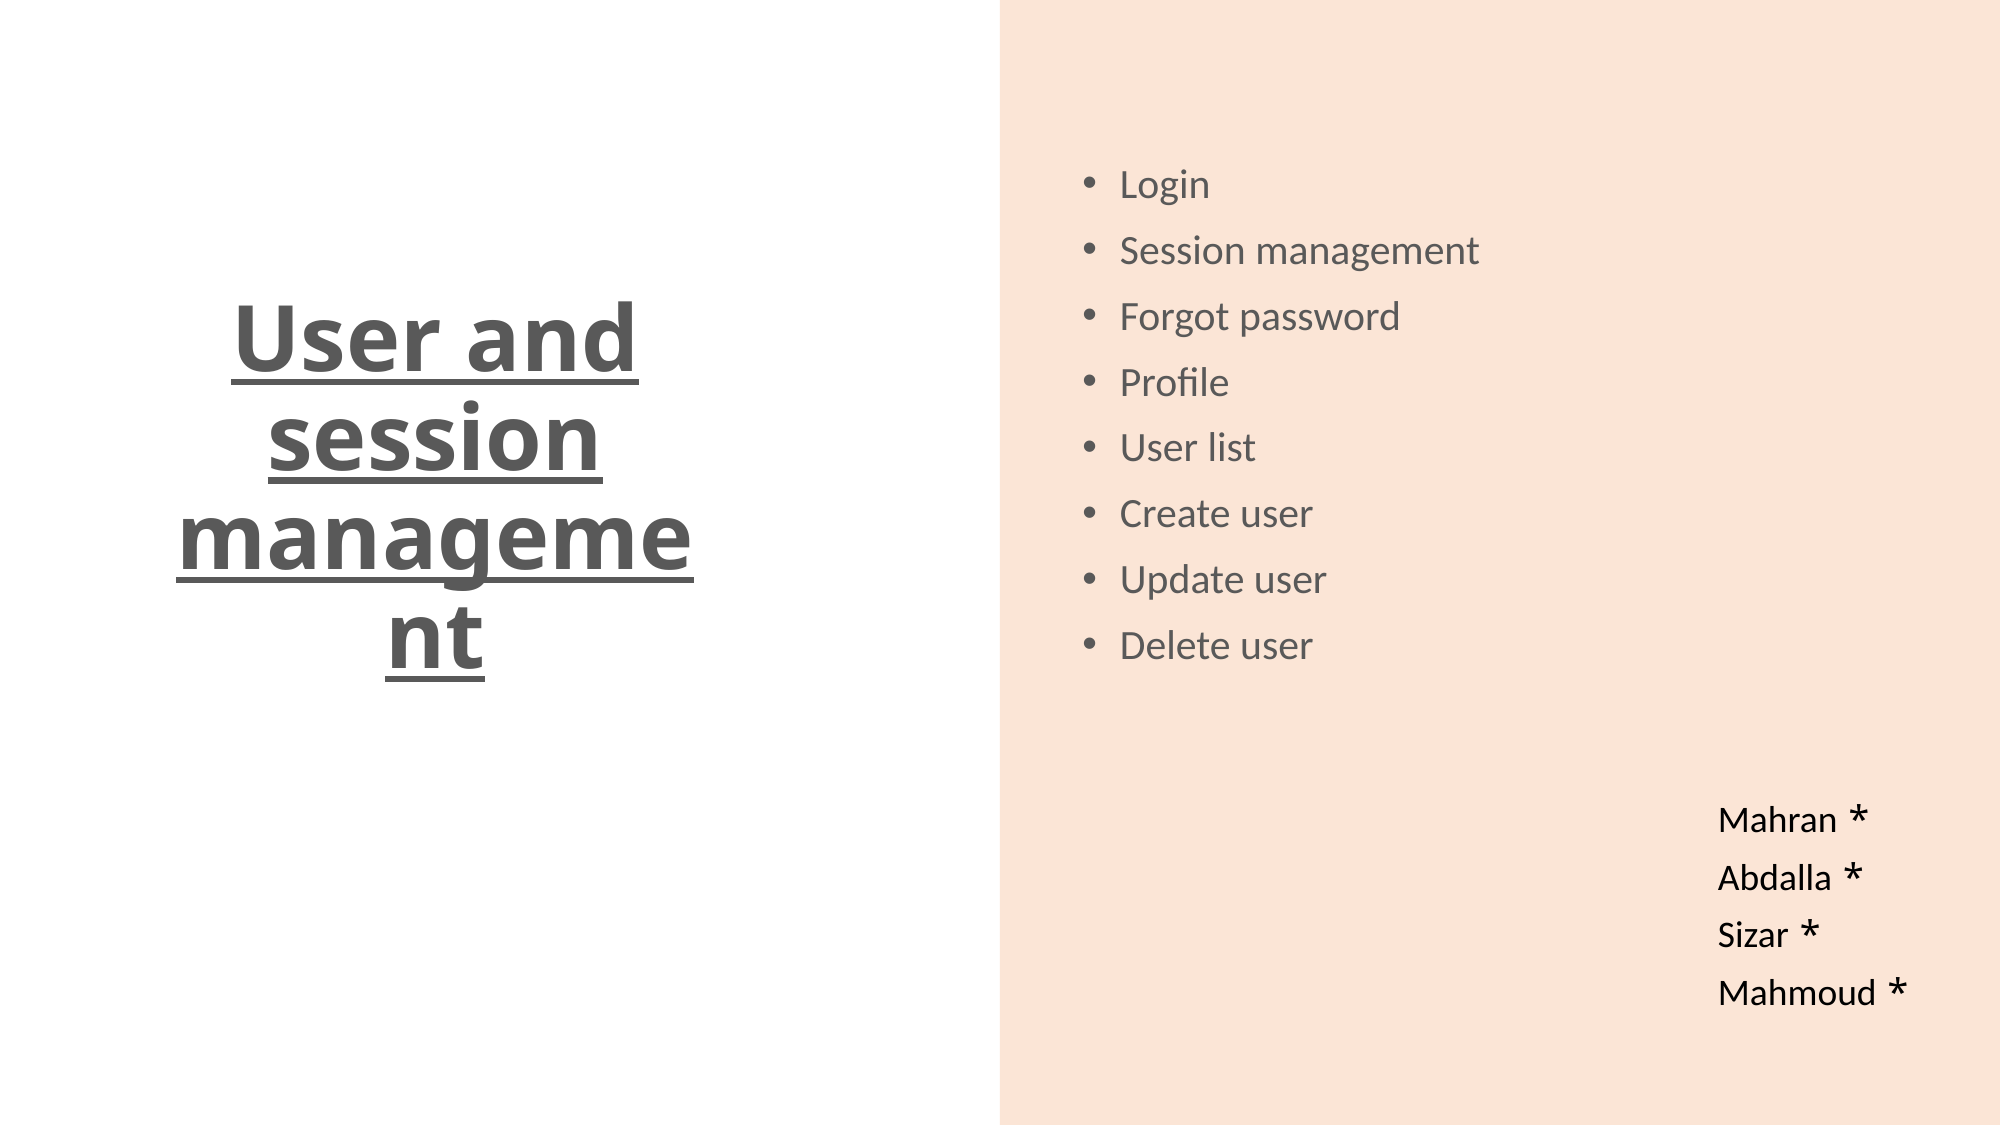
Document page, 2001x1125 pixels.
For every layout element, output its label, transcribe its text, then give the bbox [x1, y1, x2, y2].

title User and session management [132, 159, 739, 822]
text_box * Mahran * Abdalla * Sizar * Mahmoud [1703, 788, 2000, 1021]
text_box [0, 0, 999, 1125]
list Login Session management Forgot password Profile User list Create user Update user Delete user [1067, 25, 1788, 872]
text_box [999, 0, 2000, 1125]
